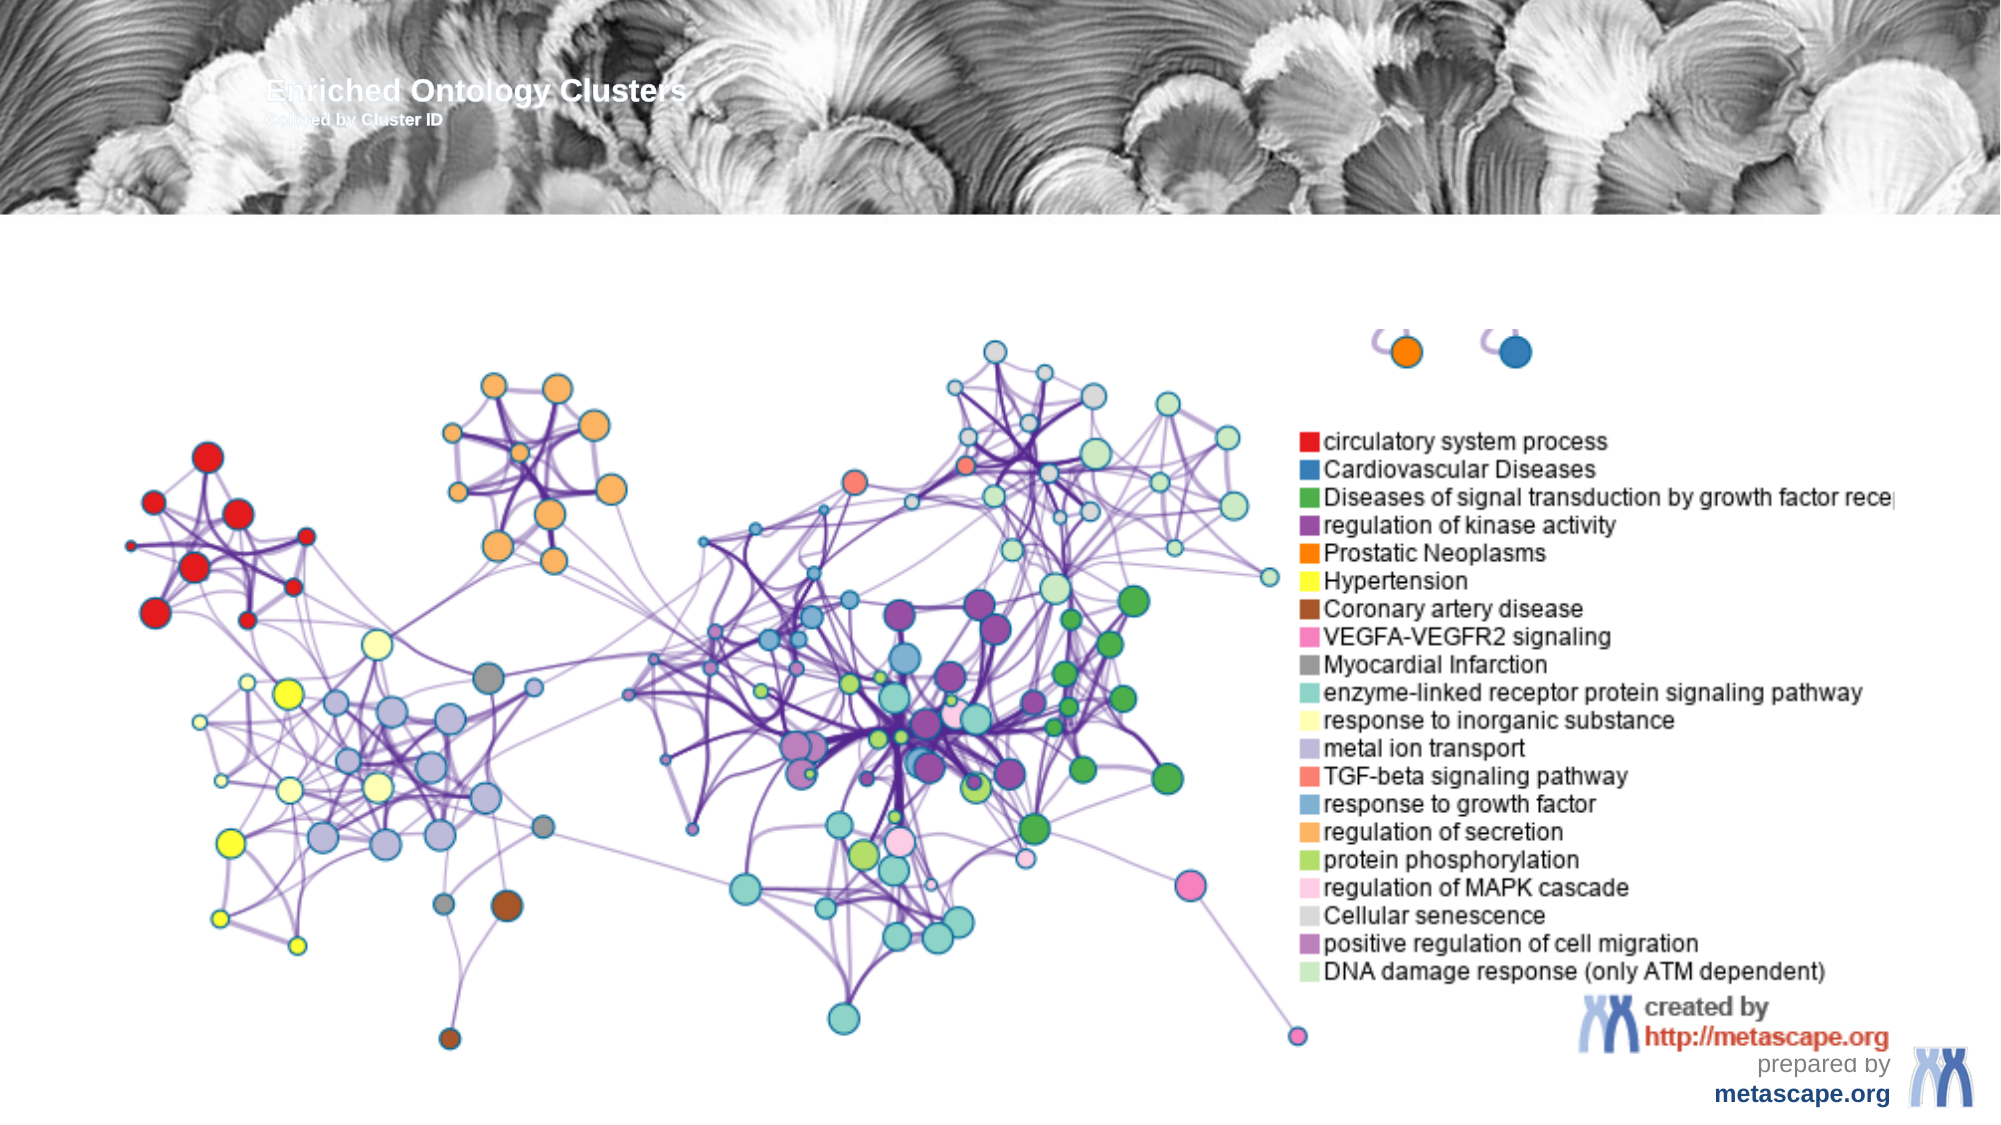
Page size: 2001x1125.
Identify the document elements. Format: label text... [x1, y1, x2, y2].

picture [0, 0, 2001, 1125]
title Enriched Ontology Clusters Colored by Cluster ID [249, 61, 1600, 137]
